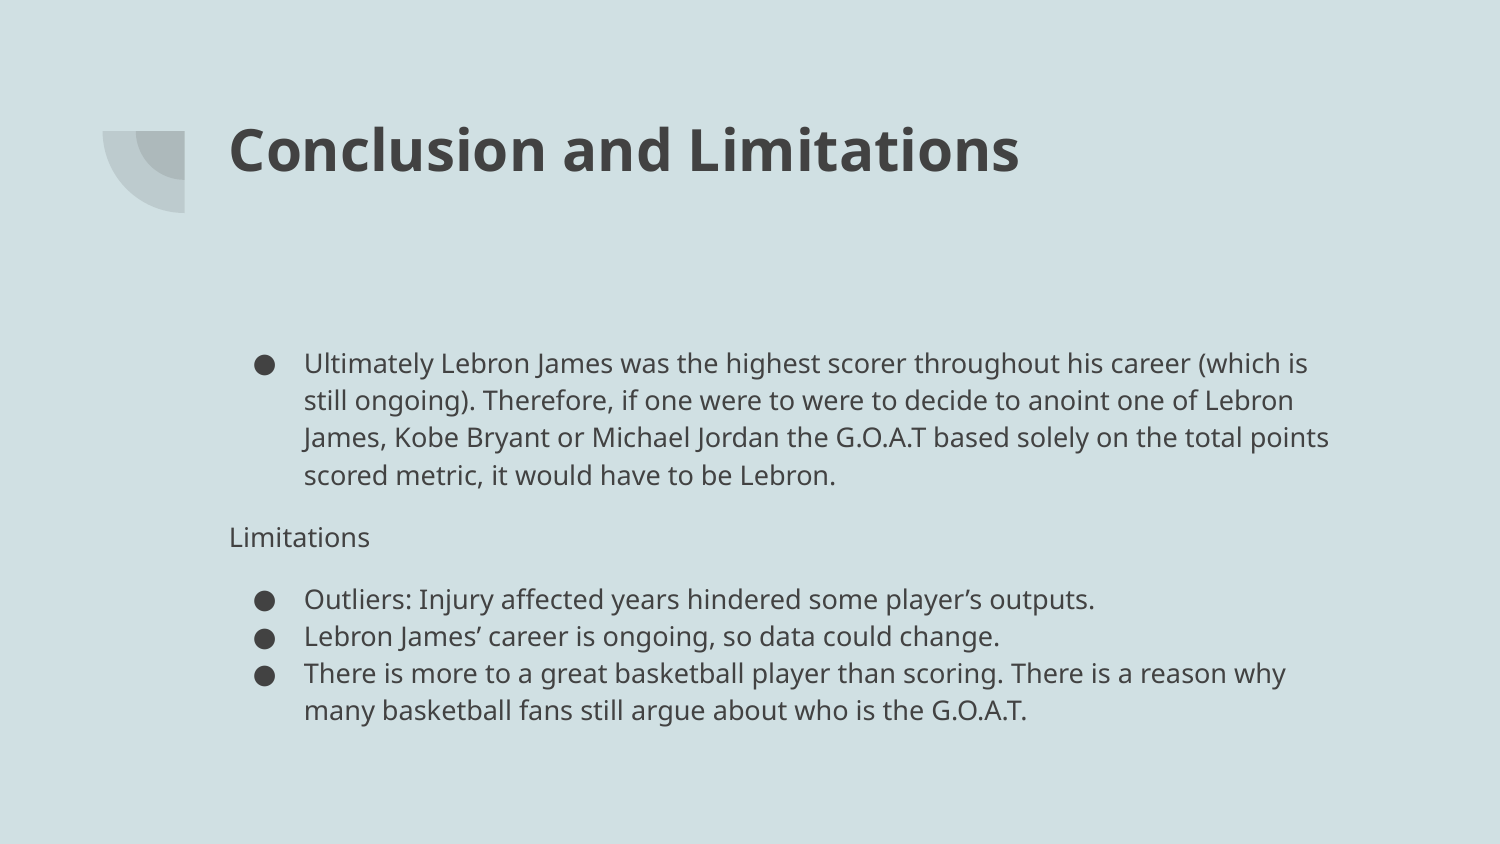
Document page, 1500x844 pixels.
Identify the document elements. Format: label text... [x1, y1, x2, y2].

list Ultimately Lebron James was the highest scorer throughout his career (which is still ongoing). Therefore, if one were to were to decide to anoint one of Lebron James, Kobe Bryant or Michael Jordan the G.O.A.T based solely on the total points scored metric, it would have to be Lebron. Limitations Outliers: Injury affected years hindered some player’s outputs. Lebron James’ career is ongoing, so data could change. There is more to a great basketball player than scoring. There is a reason why many basketball fans still argue about who is the G.O.A.T. [213, 326, 1368, 744]
title Conclusion and Limitations [213, 98, 1368, 263]
